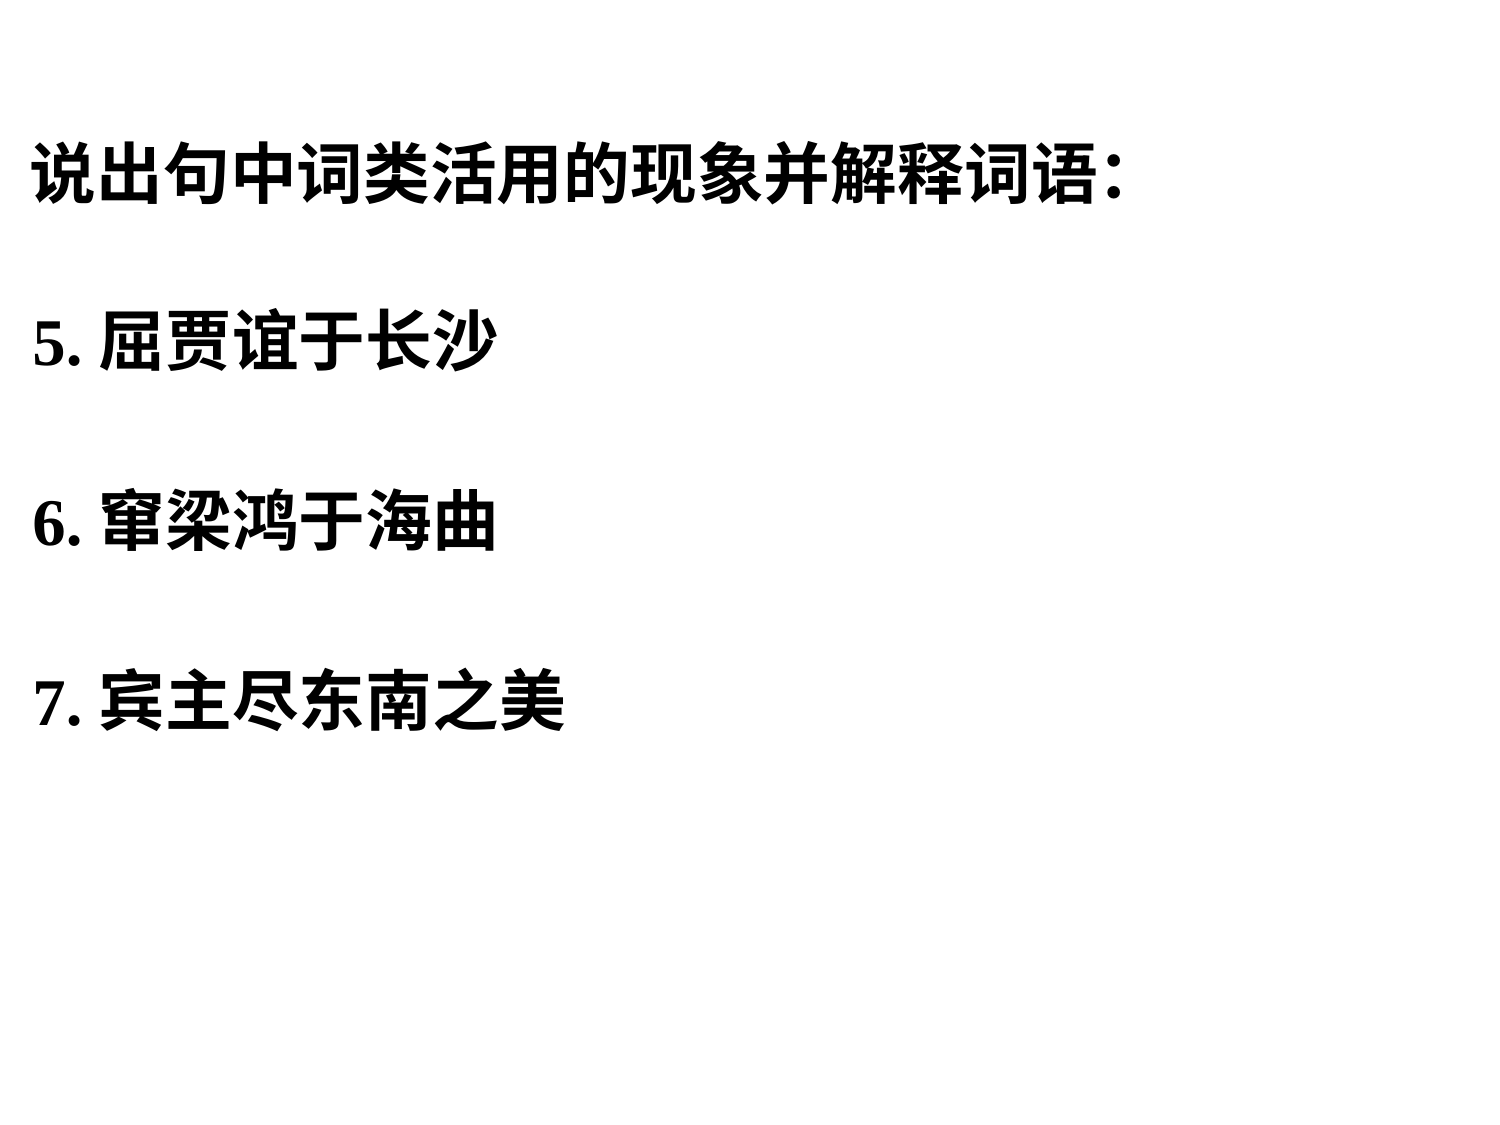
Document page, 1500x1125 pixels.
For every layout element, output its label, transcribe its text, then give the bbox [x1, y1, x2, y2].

text_box 5.屈贾谊于长沙 6.窜梁鸿于海曲 7.宾主尽东南之美 [17, 291, 1341, 747]
text_box 说出句中词类活用的现象并解释词语： [15, 124, 1247, 220]
